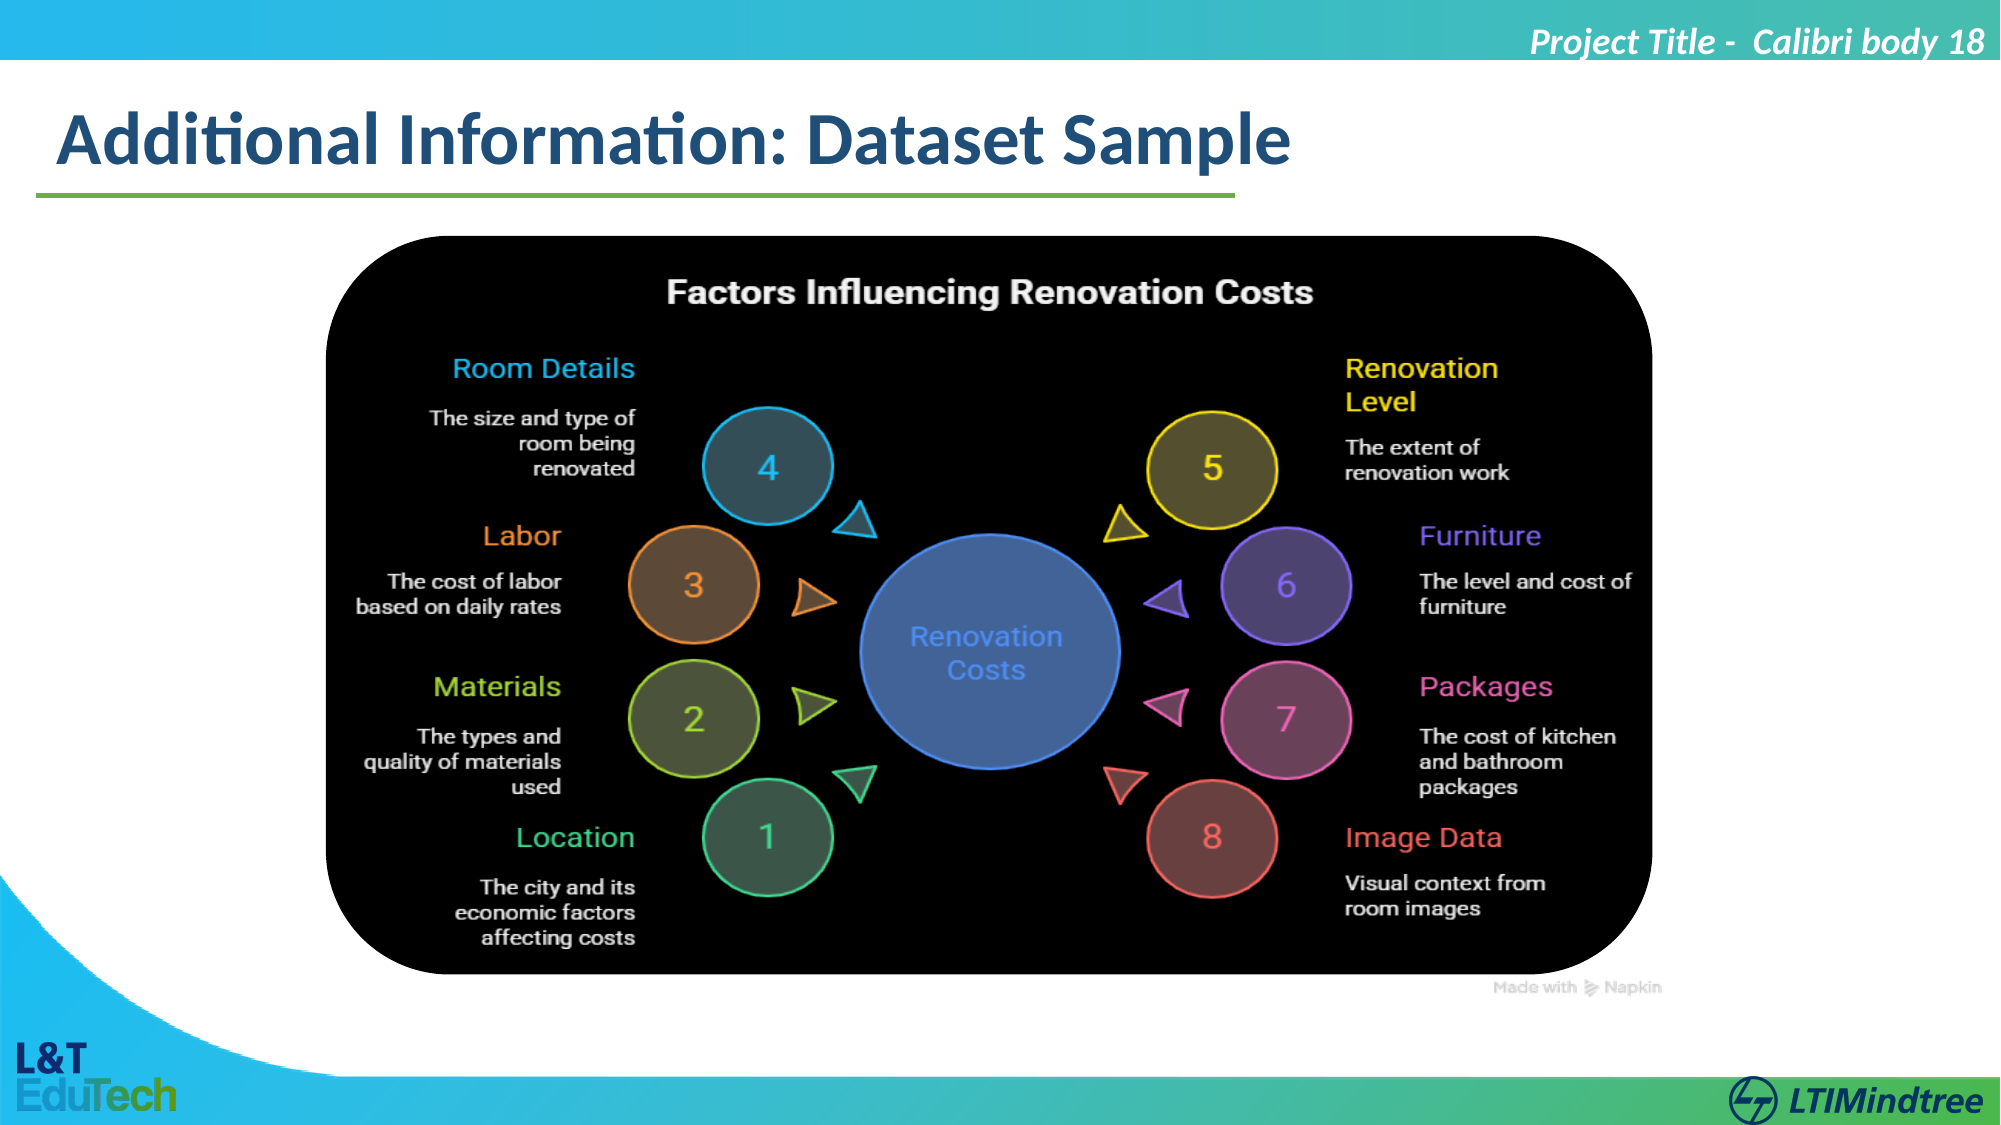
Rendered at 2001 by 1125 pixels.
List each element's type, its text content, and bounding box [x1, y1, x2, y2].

picture [0, 201, 2000, 1125]
text_box Project Title - Calibri body 18 [999, 9, 2000, 114]
text_box Additional Information: Dataset Sample [41, 82, 1785, 188]
